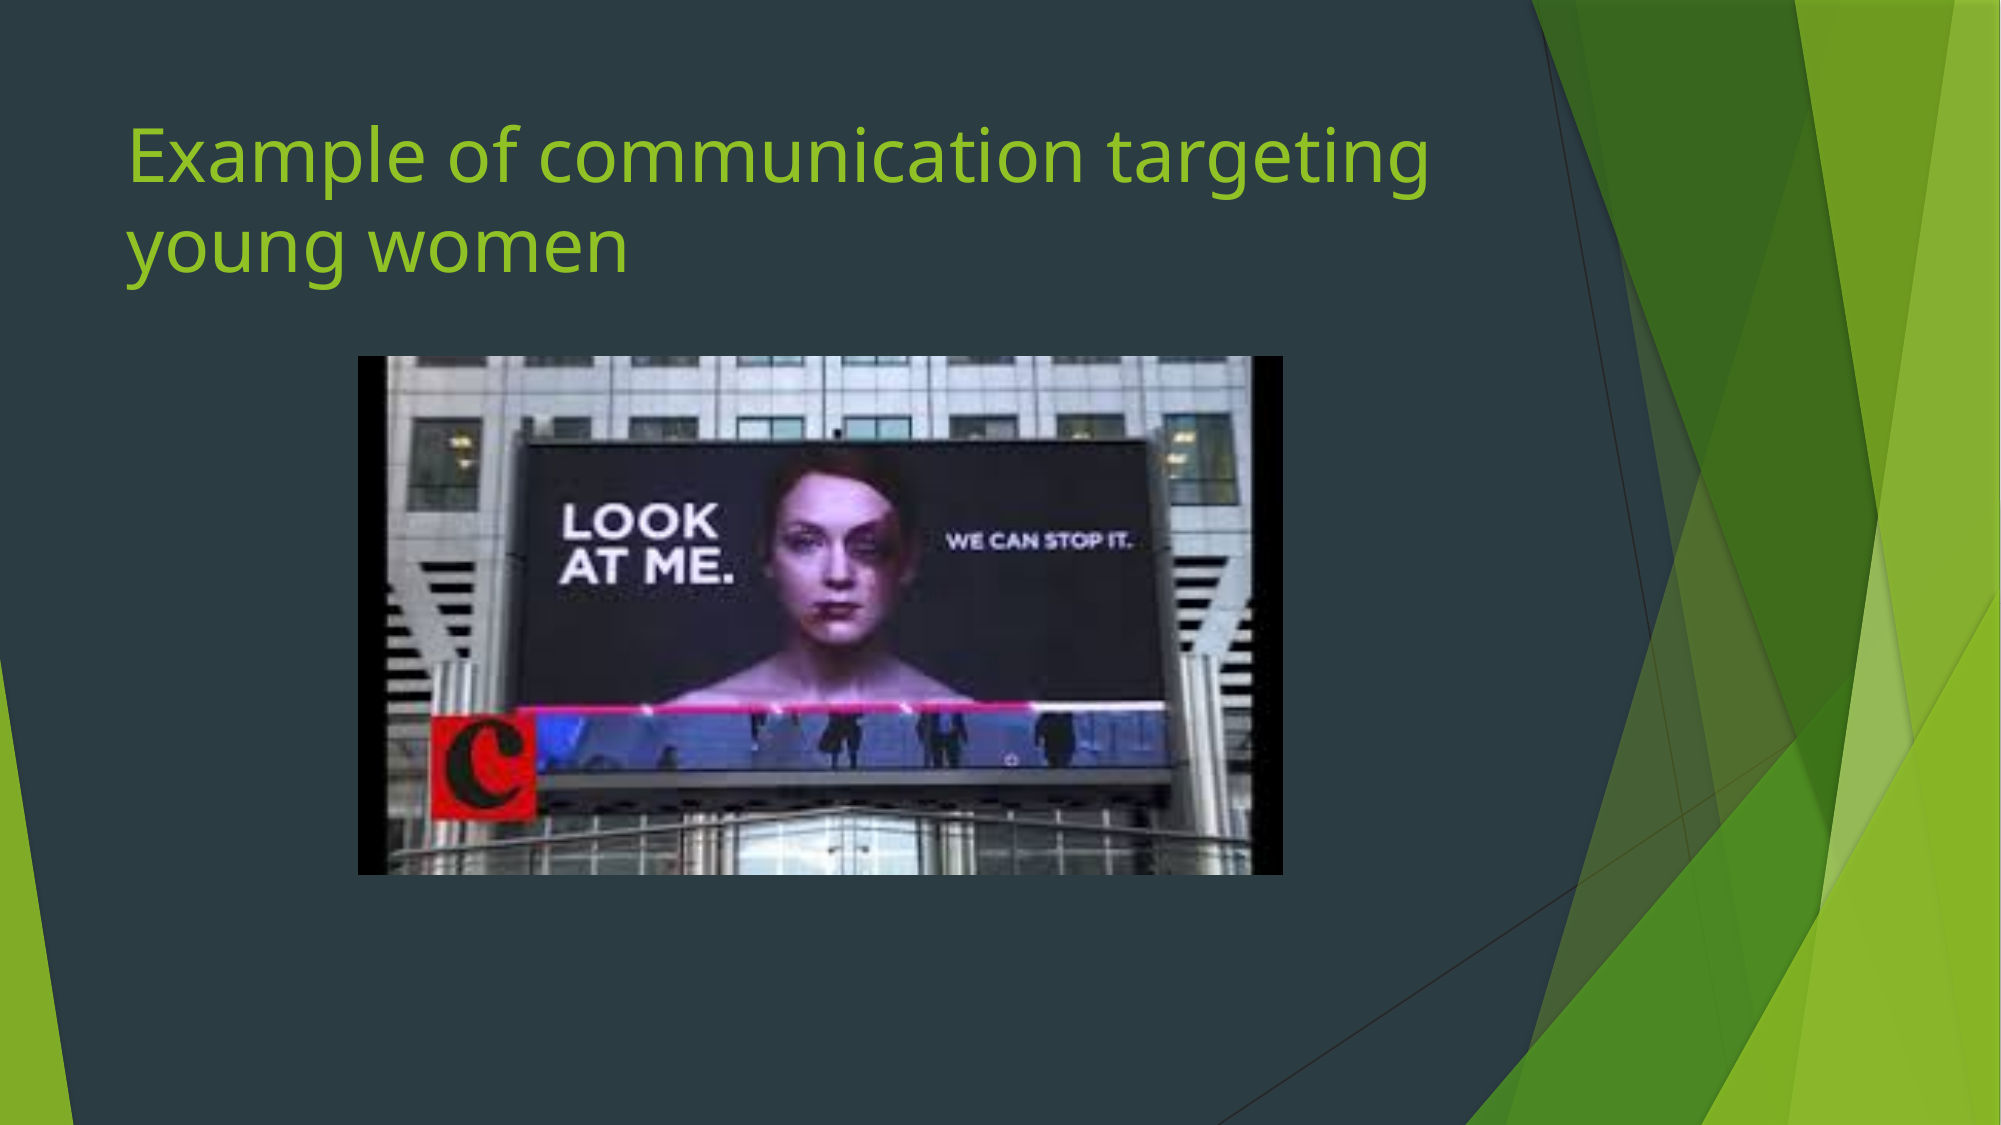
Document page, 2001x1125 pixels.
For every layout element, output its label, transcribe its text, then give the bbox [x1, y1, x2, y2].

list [358, 356, 1284, 875]
title Example of communication targeting young women [111, 99, 1522, 317]
